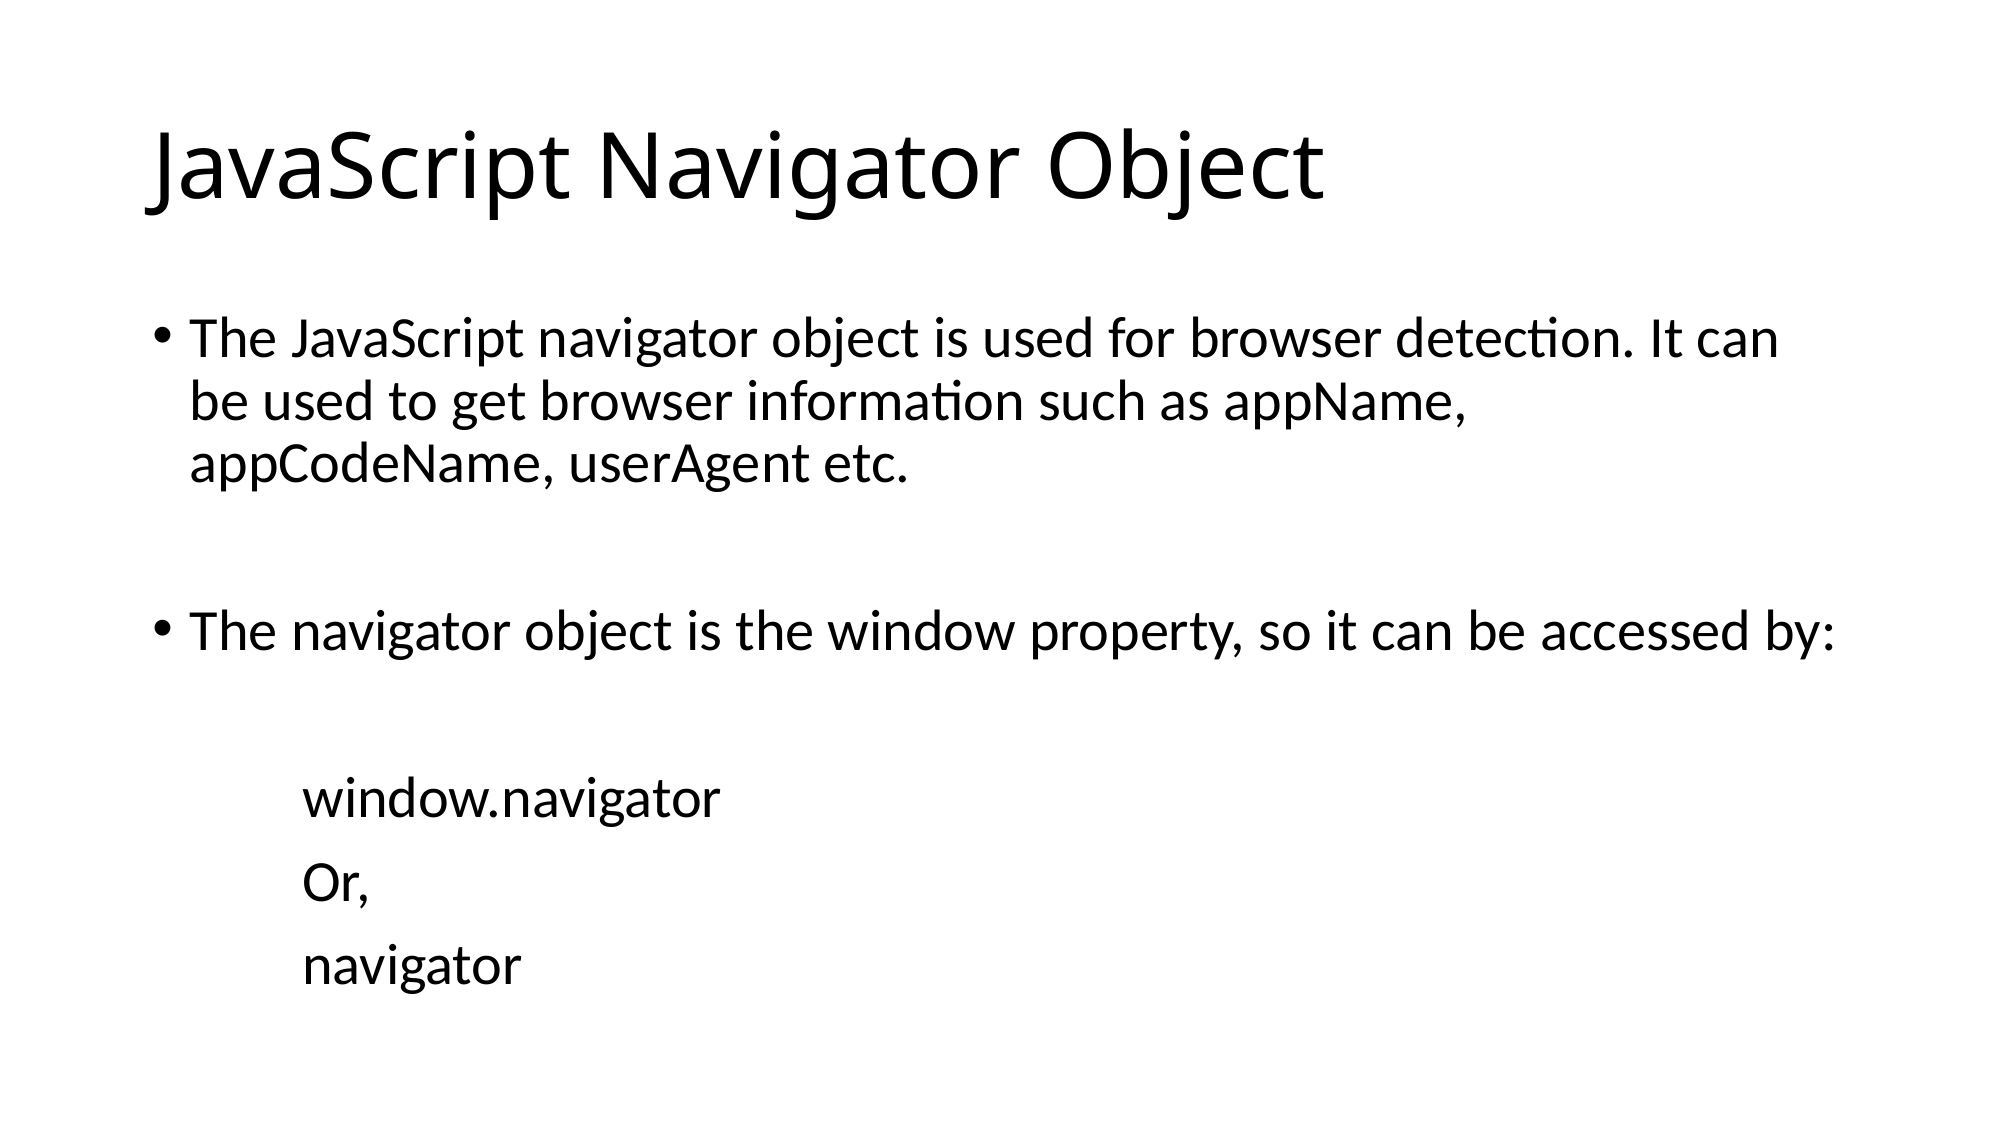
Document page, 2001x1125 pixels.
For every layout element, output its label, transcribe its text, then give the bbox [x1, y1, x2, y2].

list The JavaScript navigator object is used for browser detection. It can be used to get browser information such as appName, appCodeName, userAgent etc. The navigator object is the window property, so it can be accessed by: window.navigator Or, navigator [137, 299, 1863, 1014]
title JavaScript Navigator Object [137, 59, 1863, 278]
